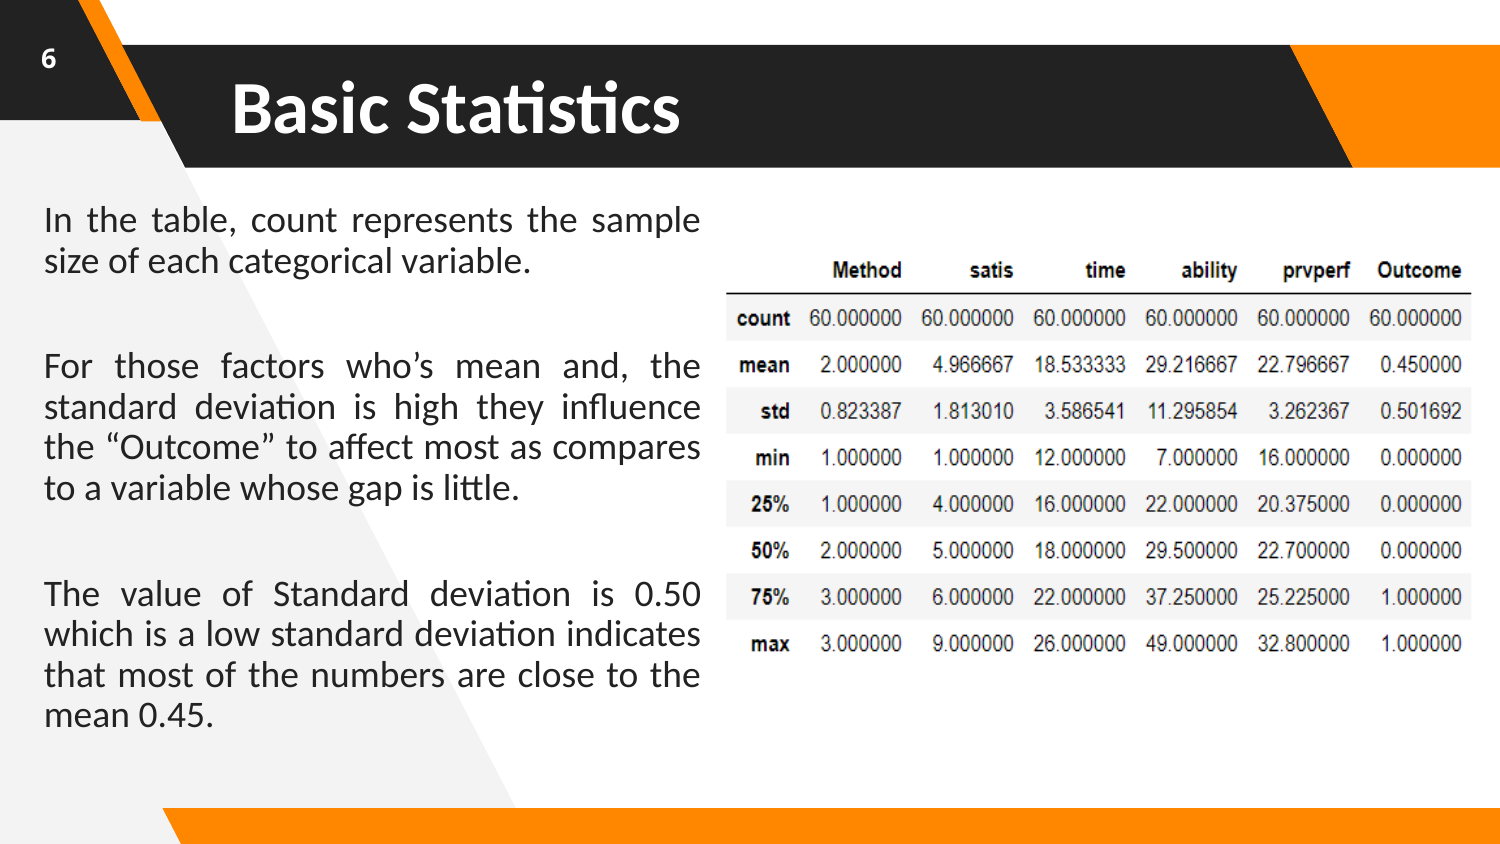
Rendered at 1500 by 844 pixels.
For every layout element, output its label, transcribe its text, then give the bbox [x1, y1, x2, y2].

picture [716, 223, 1500, 687]
list In the table, count represents the sample size of each categorical variable. For those factors who’s mean and, the standard deviation is high they influence the “Outcome” to affect most as compares to a variable whose gap is little. The value of Standard deviation is 0.50 which is a low standard deviation indicates that most of the numbers are close to the mean 0.45. [28, 185, 717, 784]
text_box Basic Statistics [216, 51, 1165, 157]
slide_number 6 [0, 0, 98, 121]
